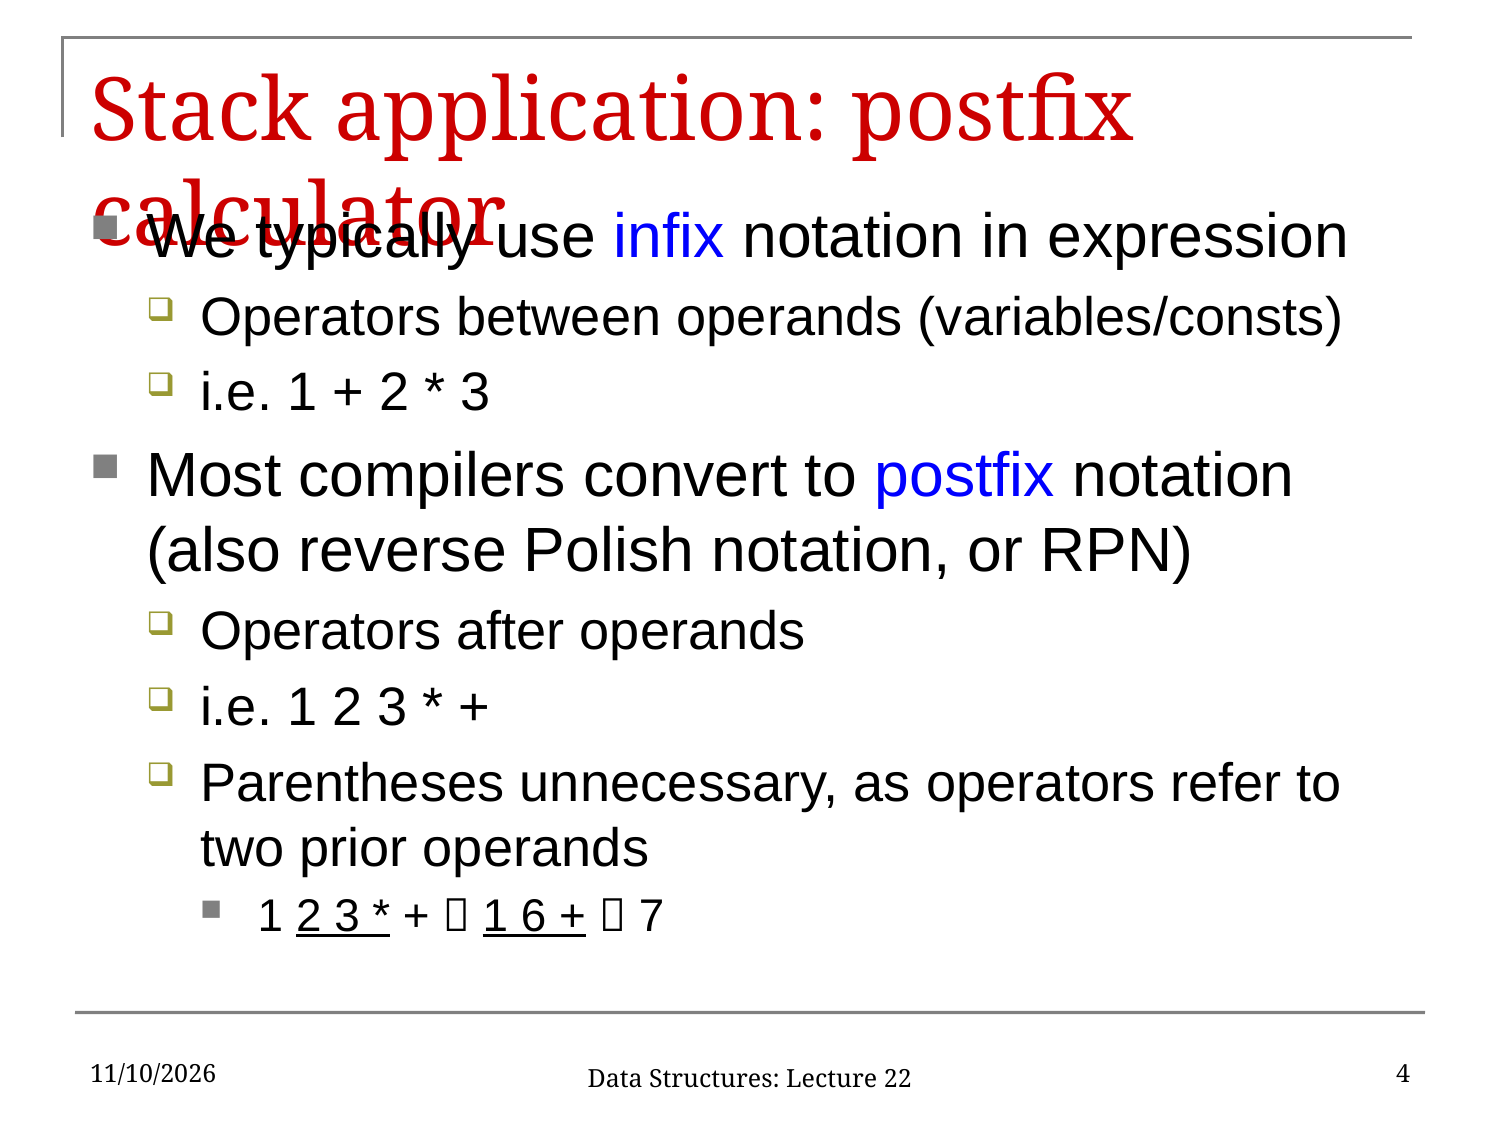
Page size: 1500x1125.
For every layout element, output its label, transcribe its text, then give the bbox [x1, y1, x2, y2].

footer Data Structures: Lecture 22 [512, 1024, 988, 1101]
slide_number 4 [1074, 1023, 1426, 1100]
title Stack application: postfix calculator [75, 45, 1425, 163]
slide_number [74, 1023, 426, 1100]
list We typically use infix notation in expression Operators between operands (variables/consts) i.e. 1 + 2 * 3 Most compilers convert to postfix notation (also reverse Polish notation, or RPN) Operators after operands i.e. 1 2 3 * + Parentheses unnecessary, as operators refer to two prior operands 1 2 3 * +  1 6 +  7 [75, 187, 1425, 1006]
